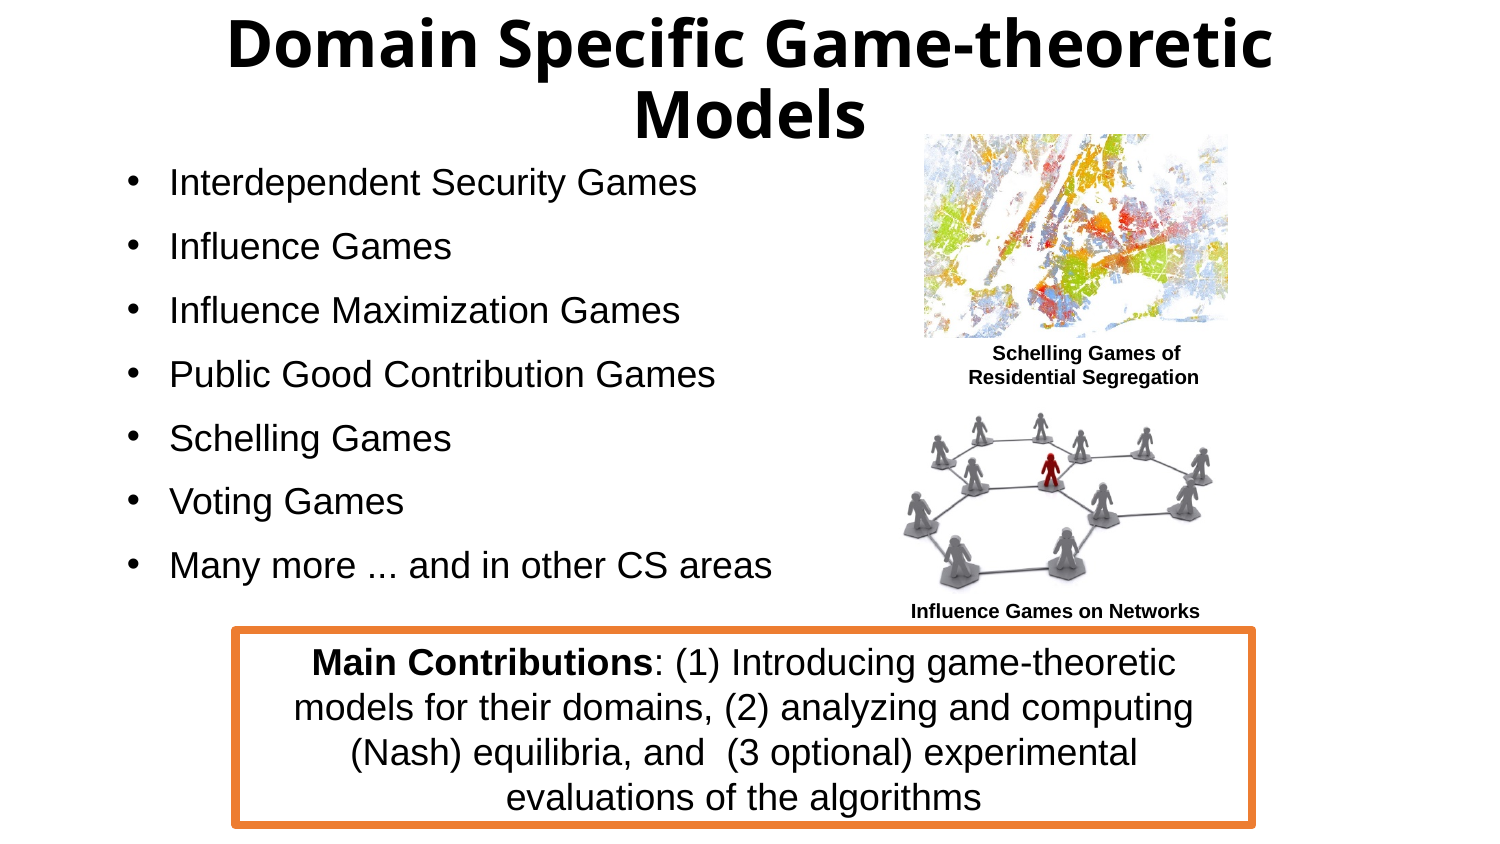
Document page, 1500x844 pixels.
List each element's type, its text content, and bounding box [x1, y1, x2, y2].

picture [924, 134, 1228, 338]
text_box Interdependent Security Games Influence Games Influence Maximization Games Public Good Contribution Games Schelling Games Voting Games Many more ... and in other CS areas [112, 151, 826, 594]
picture [898, 407, 1231, 594]
text_box Influence Games on Networks [895, 590, 1221, 630]
text_box Schelling Games of Residential Segregation [953, 338, 1220, 396]
title Domain Specific Game-theoretic Models [187, 0, 1313, 164]
text_box Main Contributions: (1) Introducing game-theoretic models for their domains, (2) analyzing and computing (Nash) equilibria, and (3 optional) experimental evaluations of the algorithms [235, 630, 1253, 826]
